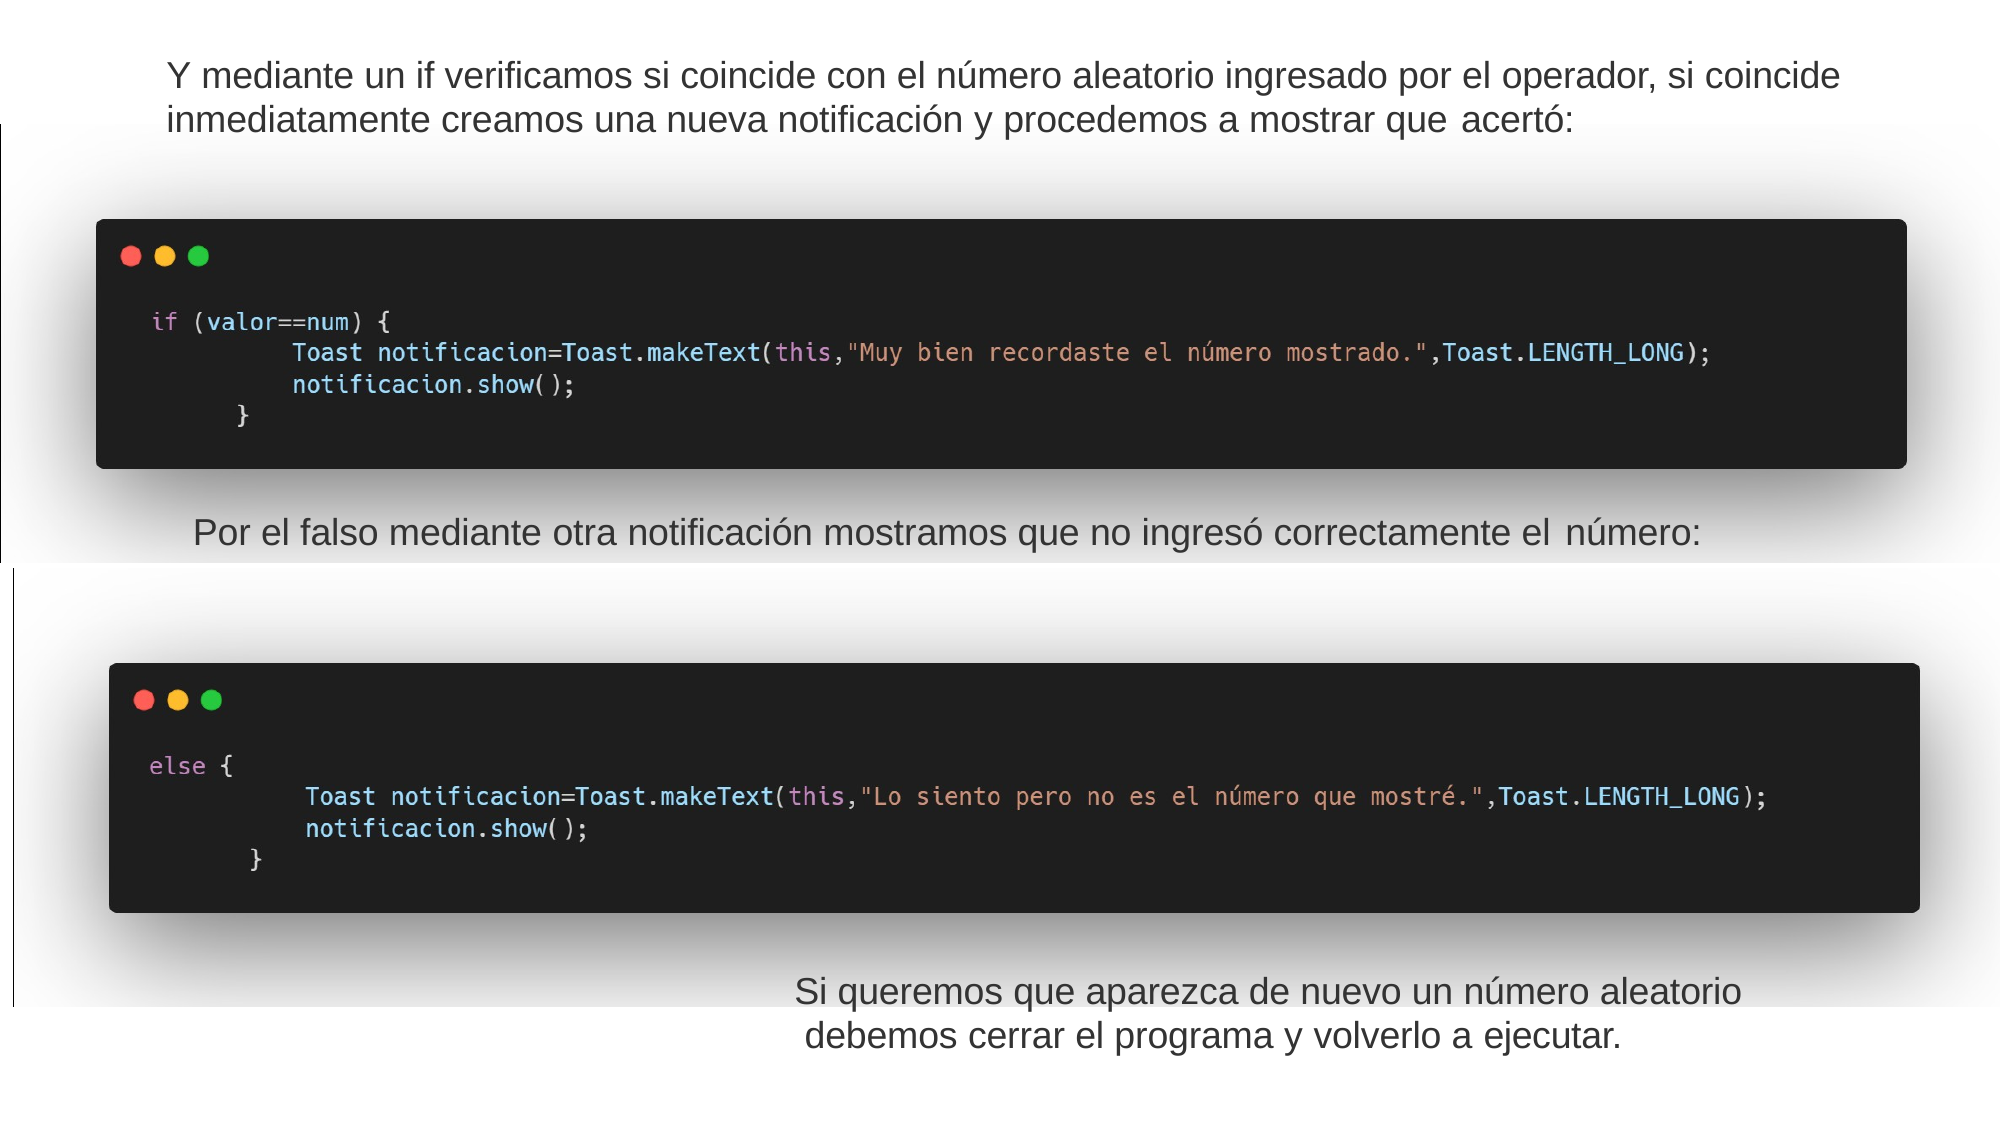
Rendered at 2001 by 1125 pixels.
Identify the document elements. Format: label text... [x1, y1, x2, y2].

title Y mediante un if verificamos si coincide con el número aleatorio ingresado por el operador, si coincide inmediatamente creamos una nueva notificación y procedemos a mostrar que acertó: [164, 48, 1862, 241]
text_box Si queremos que aparezca de nuevo un número aleatorio debemos cerrar el programa y volverlo a ejecutar. [792, 963, 1753, 1056]
text_box Por el falso mediante otra notificación mostramos que no ingresó correctamente el número: [190, 506, 1712, 554]
text_box [0, 124, 2000, 563]
text_box [13, 568, 2000, 1007]
